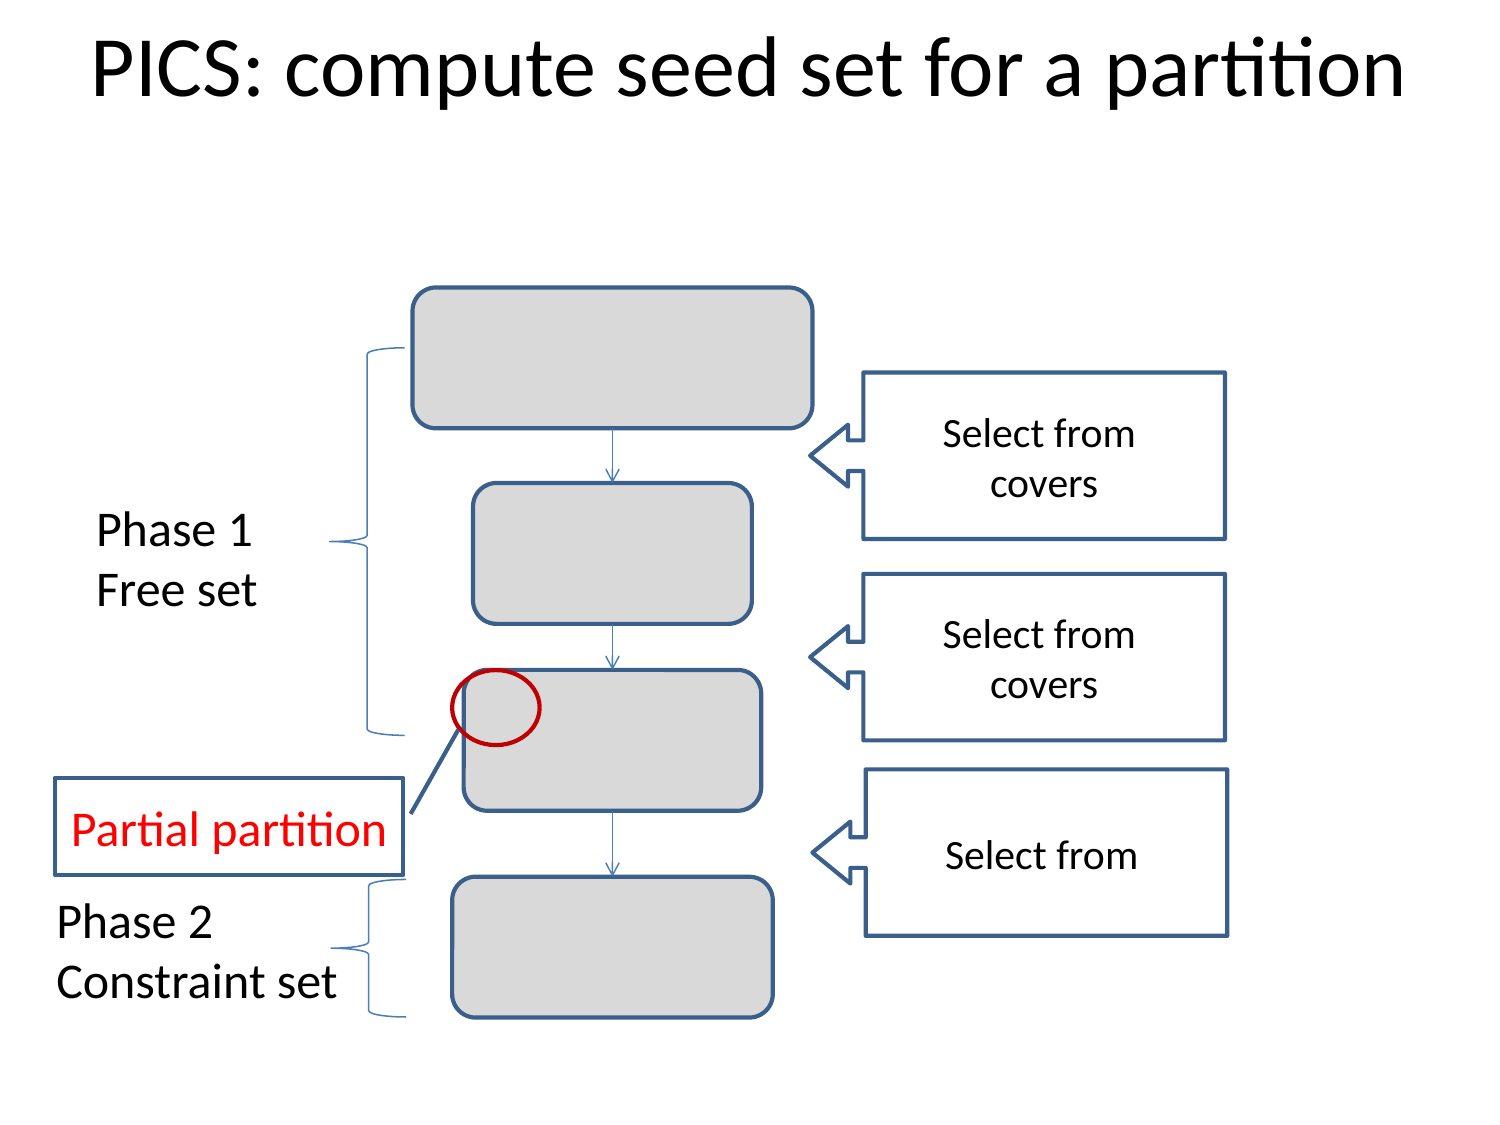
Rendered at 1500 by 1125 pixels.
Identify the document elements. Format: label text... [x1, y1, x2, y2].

title PICS: compute seed set for a partition [75, 0, 1425, 125]
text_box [80, 347, 405, 668]
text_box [54, 669, 540, 875]
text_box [41, 879, 450, 1125]
